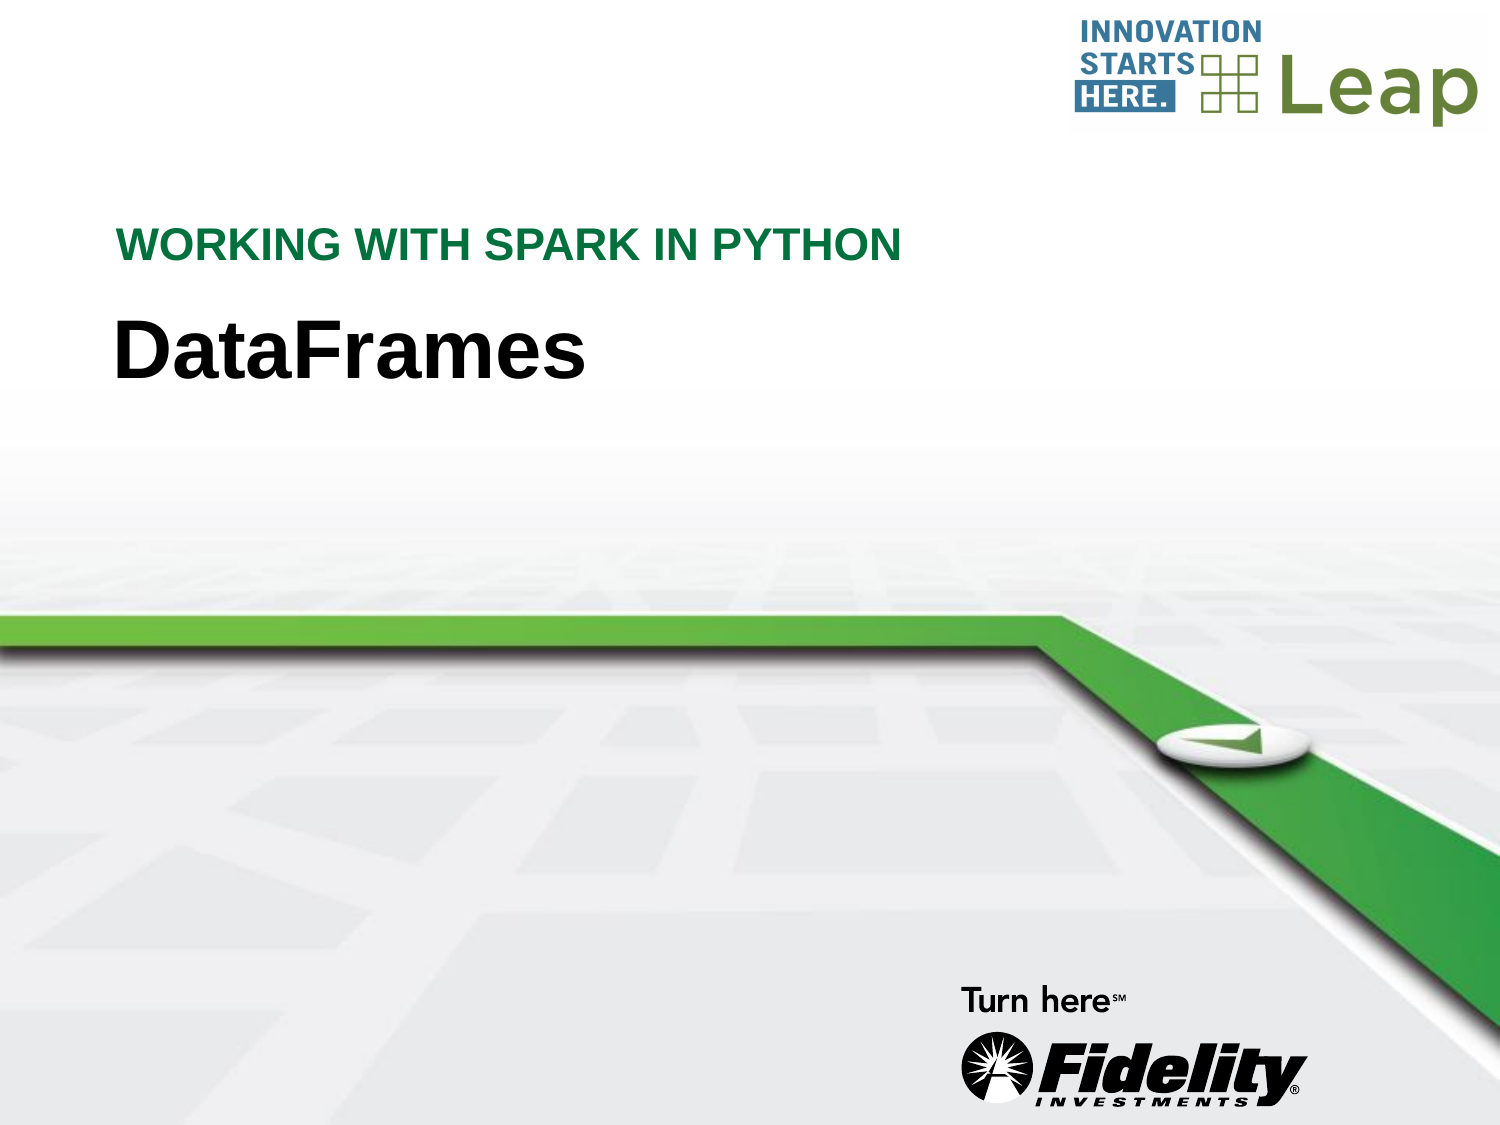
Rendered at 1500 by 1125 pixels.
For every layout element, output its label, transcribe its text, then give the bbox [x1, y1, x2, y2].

picture [0, 178, 1500, 1125]
title Working with Spark in Python [100, 190, 1431, 277]
picture [1068, 12, 1488, 134]
subtitle DataFrames [97, 288, 1438, 430]
